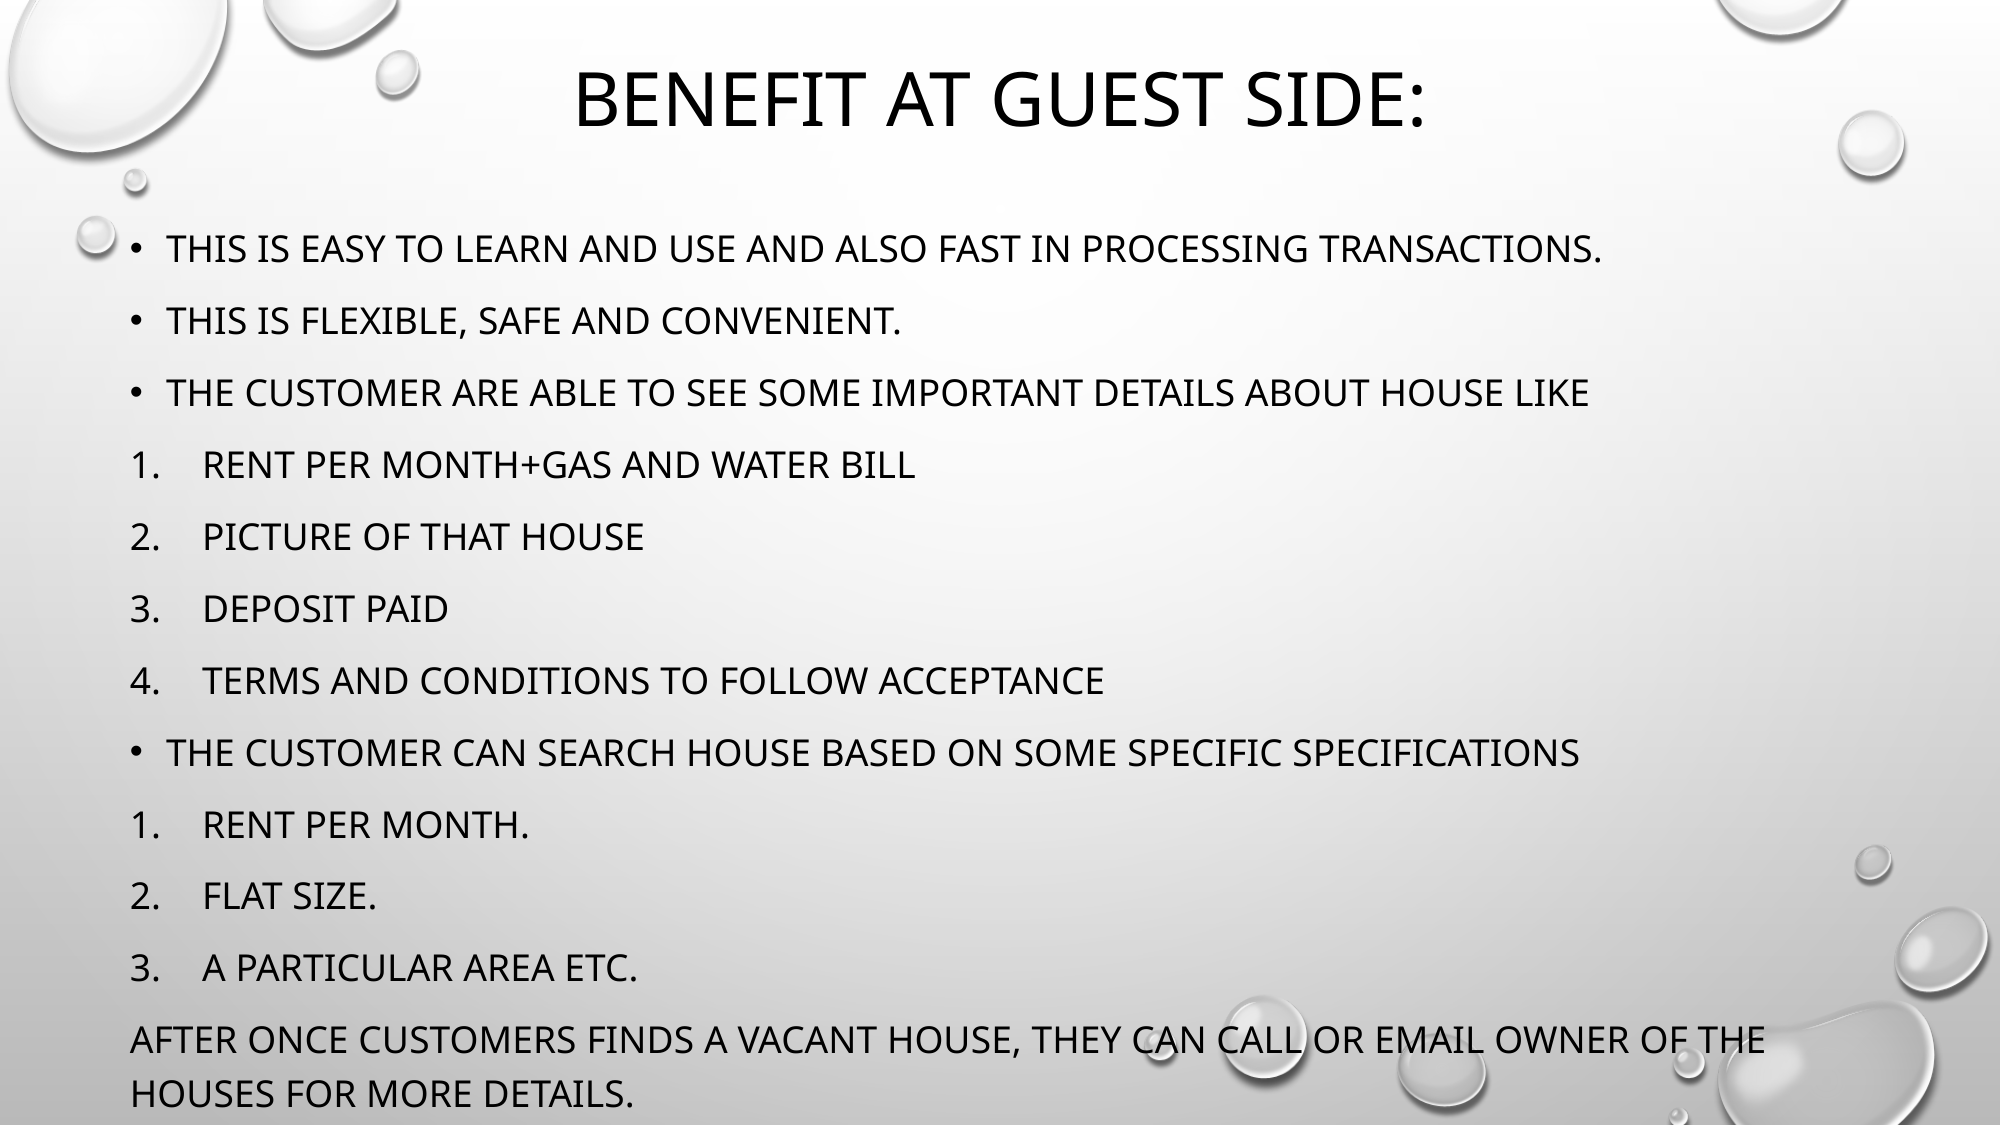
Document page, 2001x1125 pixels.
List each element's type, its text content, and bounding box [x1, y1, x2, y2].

list this is easy to learn and use and also fast in processing transactions. This is flexible, safe and convenient. The customer are able to see some important details about house like Rent per month+gas and water bill Picture of that house Deposit paid Terms and conditions to follow acceptance The customer can search house based on some specific specifications Rent per month. Flat size. A particular area etc. after Once customers finds a vacant house, they can call or email owner of the houses for more details. [114, 209, 1815, 1125]
title Benefit at guest side: [149, 28, 1850, 175]
picture [0, 0, 2000, 1125]
